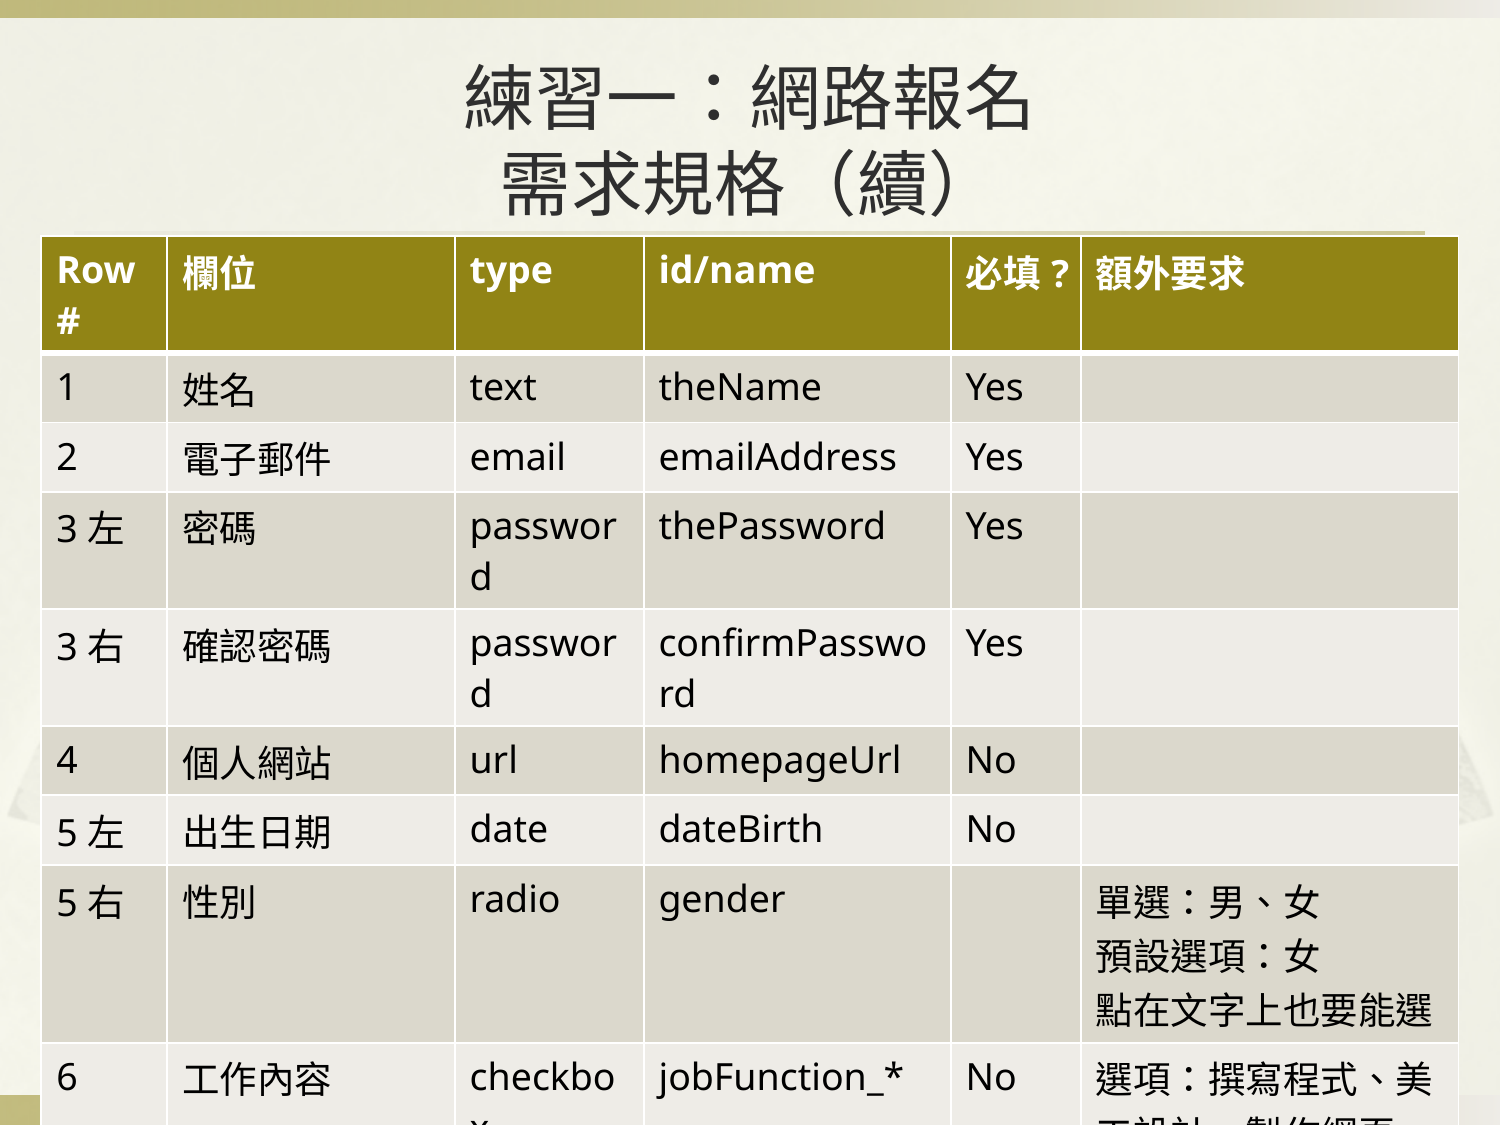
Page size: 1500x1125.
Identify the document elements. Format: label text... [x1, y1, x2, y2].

table_cell No [952, 1044, 1080, 1125]
table_header id/name [645, 237, 950, 350]
table_cell checkbox [456, 1044, 643, 1125]
table_cell 姓名 [168, 356, 454, 422]
table_header Row# [42, 237, 166, 350]
table_cell [1082, 493, 1458, 608]
table_cell [1082, 423, 1458, 491]
table_cell text [456, 356, 643, 422]
table_cell password [456, 493, 643, 608]
table_header type [456, 237, 643, 350]
table_cell Yes [952, 493, 1080, 608]
table_cell 4 [42, 727, 166, 794]
table_cell [952, 866, 1080, 1042]
table_cell 1 [42, 356, 166, 422]
table_cell 單選：男、女 預設選項：女 點在文字上也要能選 [1082, 866, 1458, 1042]
table_cell thePassword [645, 493, 950, 608]
table_cell [1082, 356, 1458, 422]
table_cell 工作內容 [168, 1044, 454, 1125]
table_header 額外要求 [1082, 237, 1458, 350]
table_cell theName [645, 356, 950, 422]
table_cell Yes [952, 610, 1080, 725]
table_cell 密碼 [168, 493, 454, 608]
table_cell radio [456, 866, 643, 1042]
table_cell [1082, 610, 1458, 725]
table_cell 3左 [42, 493, 166, 608]
table_cell 6 [42, 1044, 166, 1125]
table_cell 電子郵件 [168, 423, 454, 491]
table_cell 3右 [42, 610, 166, 725]
table_cell emailAddress [645, 423, 950, 491]
table_cell [1082, 727, 1458, 794]
table_cell gender [645, 866, 950, 1042]
table_cell dateBirth [645, 796, 950, 864]
table_cell 5左 [42, 796, 166, 864]
table_cell 5右 [42, 866, 166, 1042]
table_cell 性別 [168, 866, 454, 1042]
table_cell homepageUrl [645, 727, 950, 794]
table_cell date [456, 796, 643, 864]
table_cell No [952, 796, 1080, 864]
table_cell url [456, 727, 643, 794]
table_cell confirmPassword [645, 610, 950, 725]
table_cell 確認密碼 [168, 610, 454, 725]
table_cell 出生日期 [168, 796, 454, 864]
table_cell jobFunction_* [645, 1044, 950, 1125]
table_cell 選項：撰寫程式、美工設計、製作網頁、資料庫管理 value='on' [1082, 1044, 1458, 1125]
table_cell Yes [952, 356, 1080, 422]
table_cell No [952, 727, 1080, 794]
table_cell password [456, 610, 643, 725]
table_cell 個人網站 [168, 727, 454, 794]
table_header 必填? [952, 237, 1080, 350]
title 練習一：網路報名 需求規格（續） [75, 45, 1425, 233]
table_cell Yes [952, 423, 1080, 491]
table_cell [1082, 796, 1458, 864]
table_cell email [456, 423, 643, 491]
table_cell 2 [42, 423, 166, 491]
table_header 欄位 [168, 237, 454, 350]
